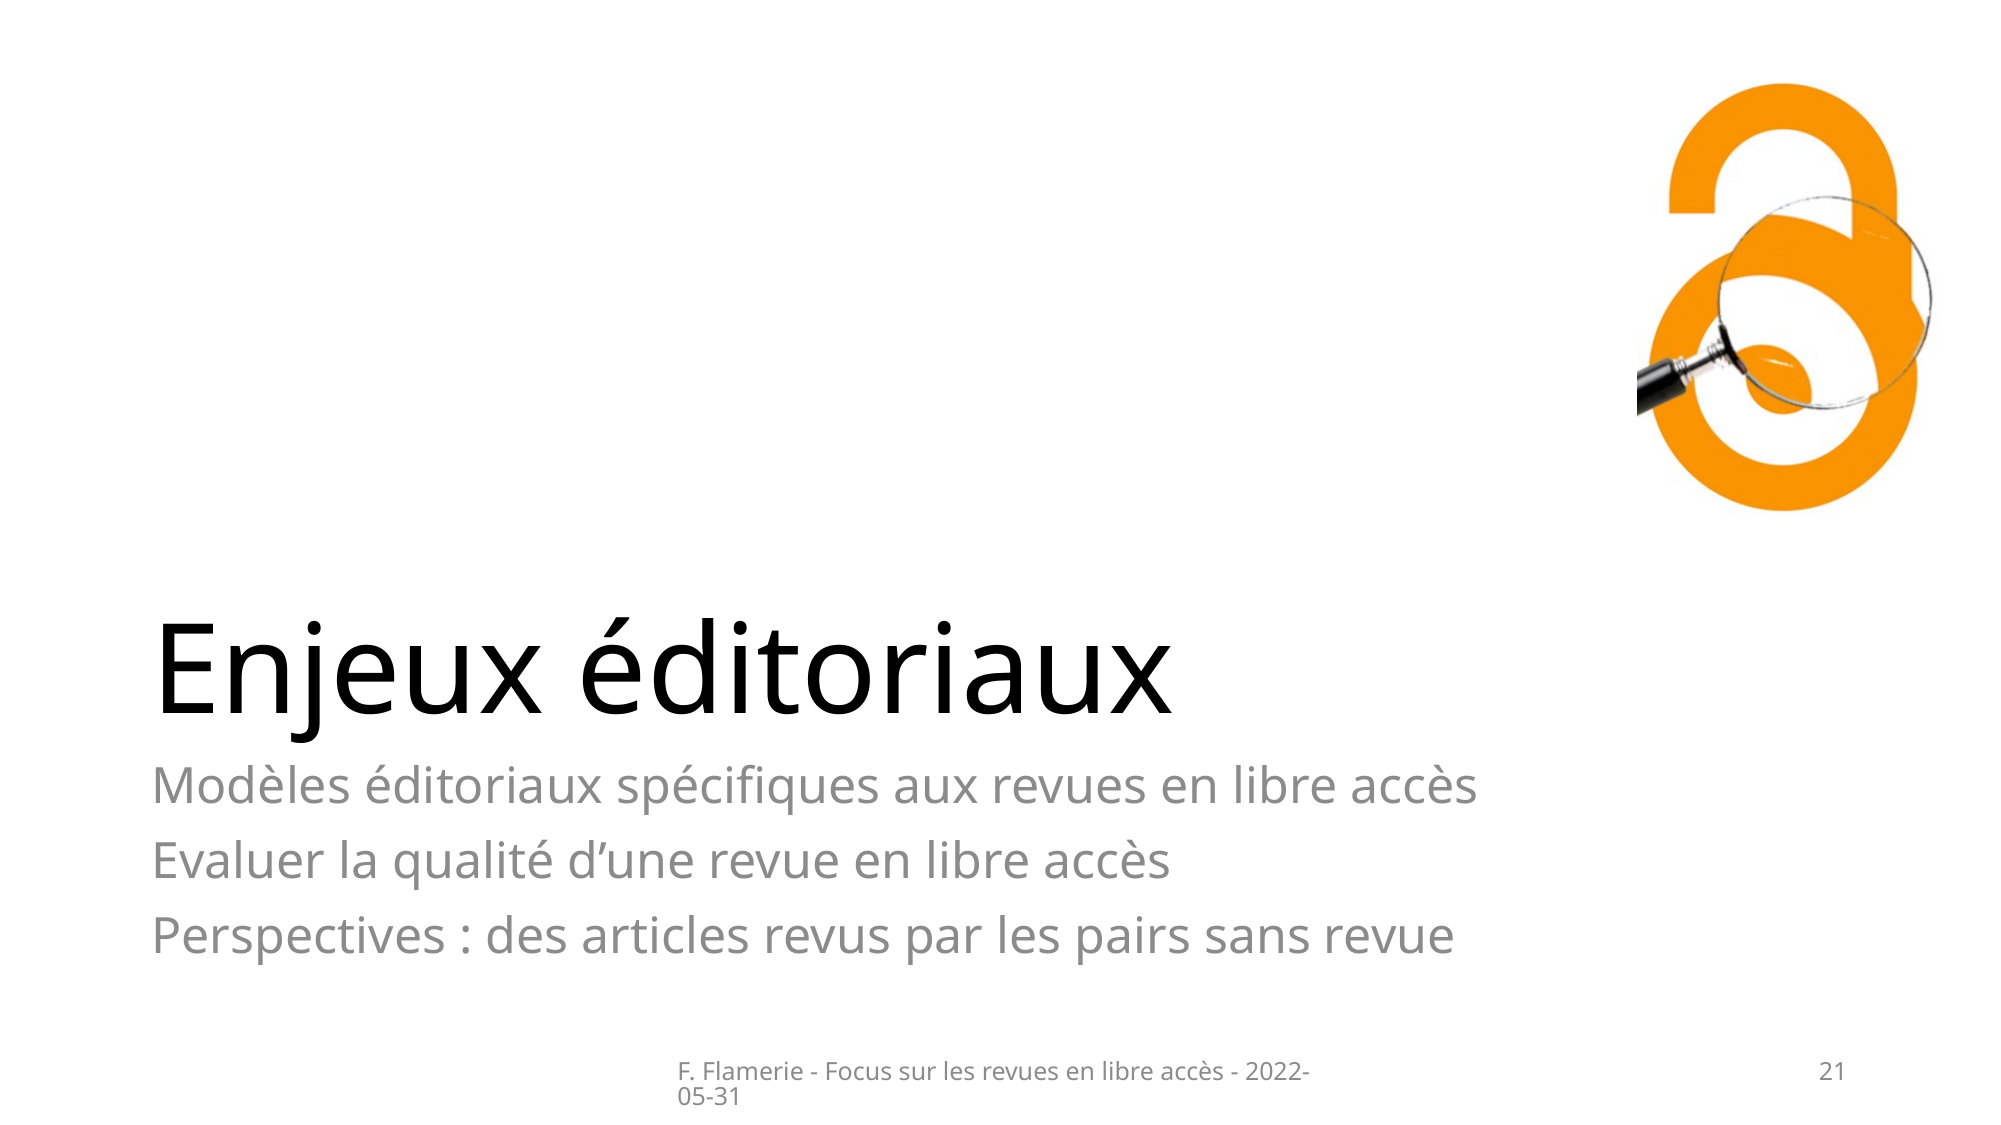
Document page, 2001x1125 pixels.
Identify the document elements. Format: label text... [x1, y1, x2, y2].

picture [1637, 81, 1950, 515]
list Modèles éditoriaux spécifiques aux revues en libre accès Evaluer la qualité d’une revue en libre accès Perspectives : des articles revus par les pairs sans revue [136, 752, 1862, 999]
footer F. Flamerie - Focus sur les revues en libre accès - 2022-05-31 [662, 1042, 1338, 1103]
slide_number 21 [1412, 1042, 1863, 1103]
title Enjeux éditoriaux [136, 280, 1862, 749]
